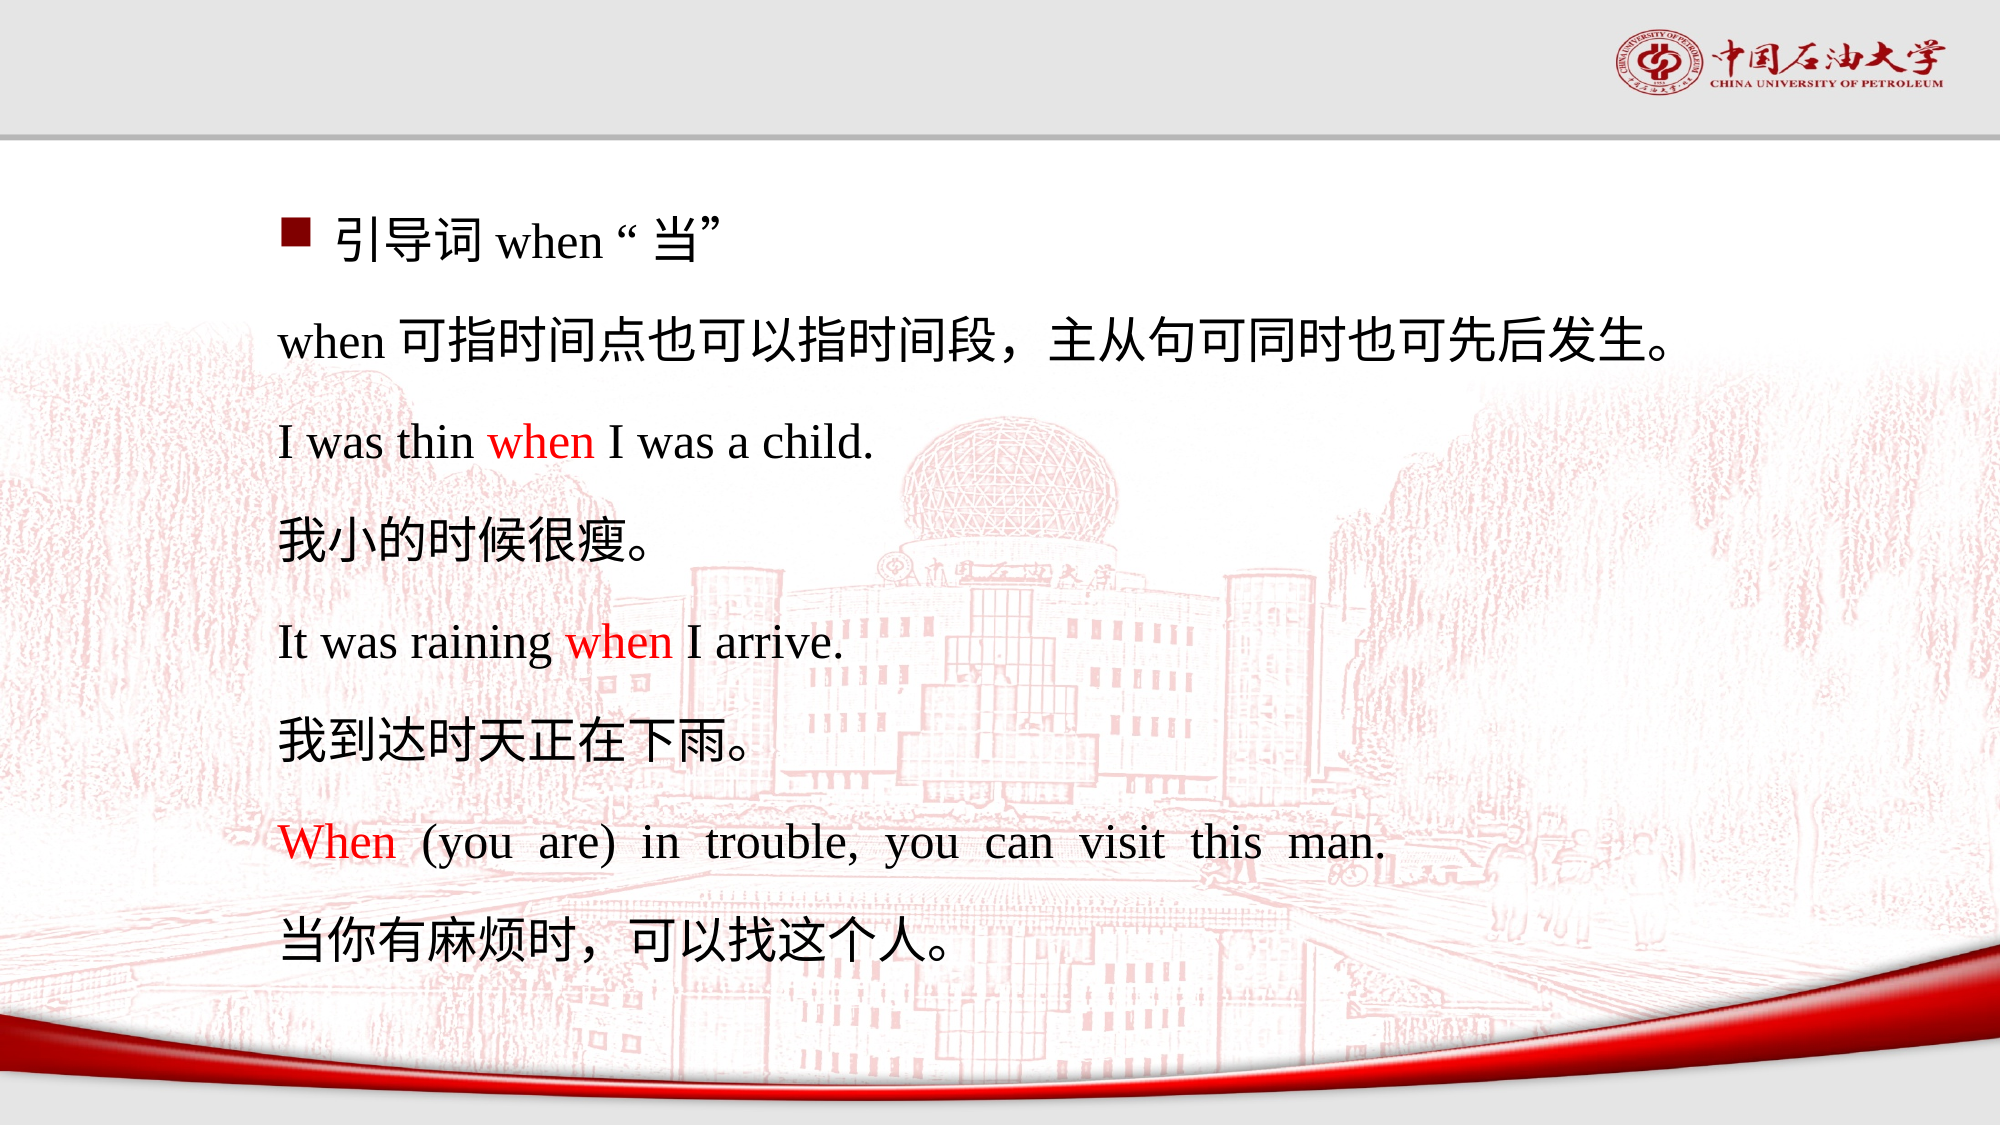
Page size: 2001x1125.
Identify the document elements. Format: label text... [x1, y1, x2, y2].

picture [0, 0, 2000, 1125]
list 引导词when “当” when可指时间点也可以指时间段，主从句可同时也可先后发生。 I was thin when I was a child. 我小的时候很瘦。 It was raining when I arrive. 我到达时天正在下雨。 When (you are) in trouble, you can visit this man. 当你有麻烦时，可以找这个人。 [261, 171, 1739, 1016]
